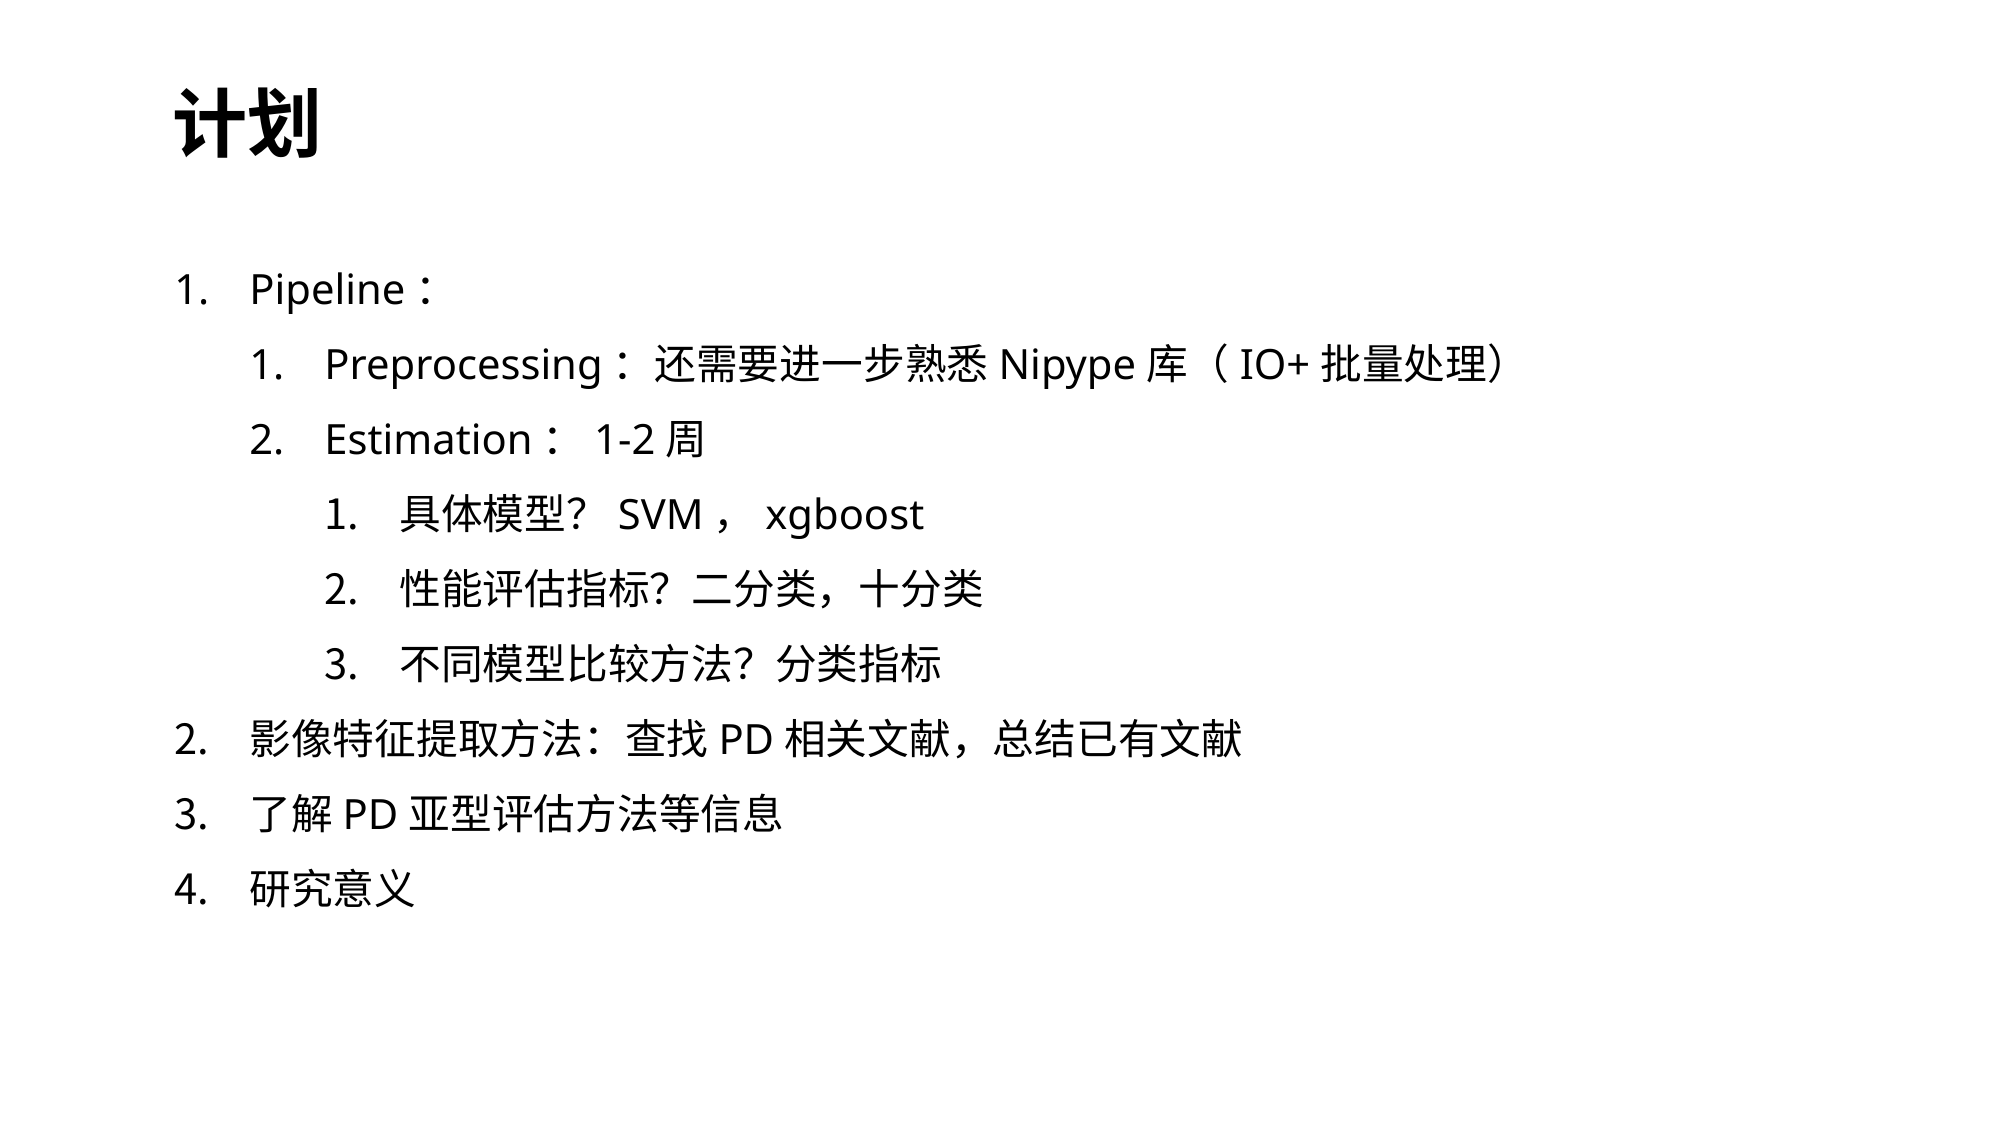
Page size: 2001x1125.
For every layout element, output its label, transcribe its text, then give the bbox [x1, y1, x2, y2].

text_box Pipeline： Preprocessing：还需要进一步熟悉Nipype库（IO+批量处理） Estimation：1-2周 具体模型？SVM，xgboost 性能评估指标？二分类，十分类 不同模型比较方法？分类指标 影像特征提取方法：查找PD相关文献，总结已有文献 了解PD亚型评估方法等信息 研究意义 [159, 230, 1781, 920]
text_box 计划 [157, 69, 991, 174]
